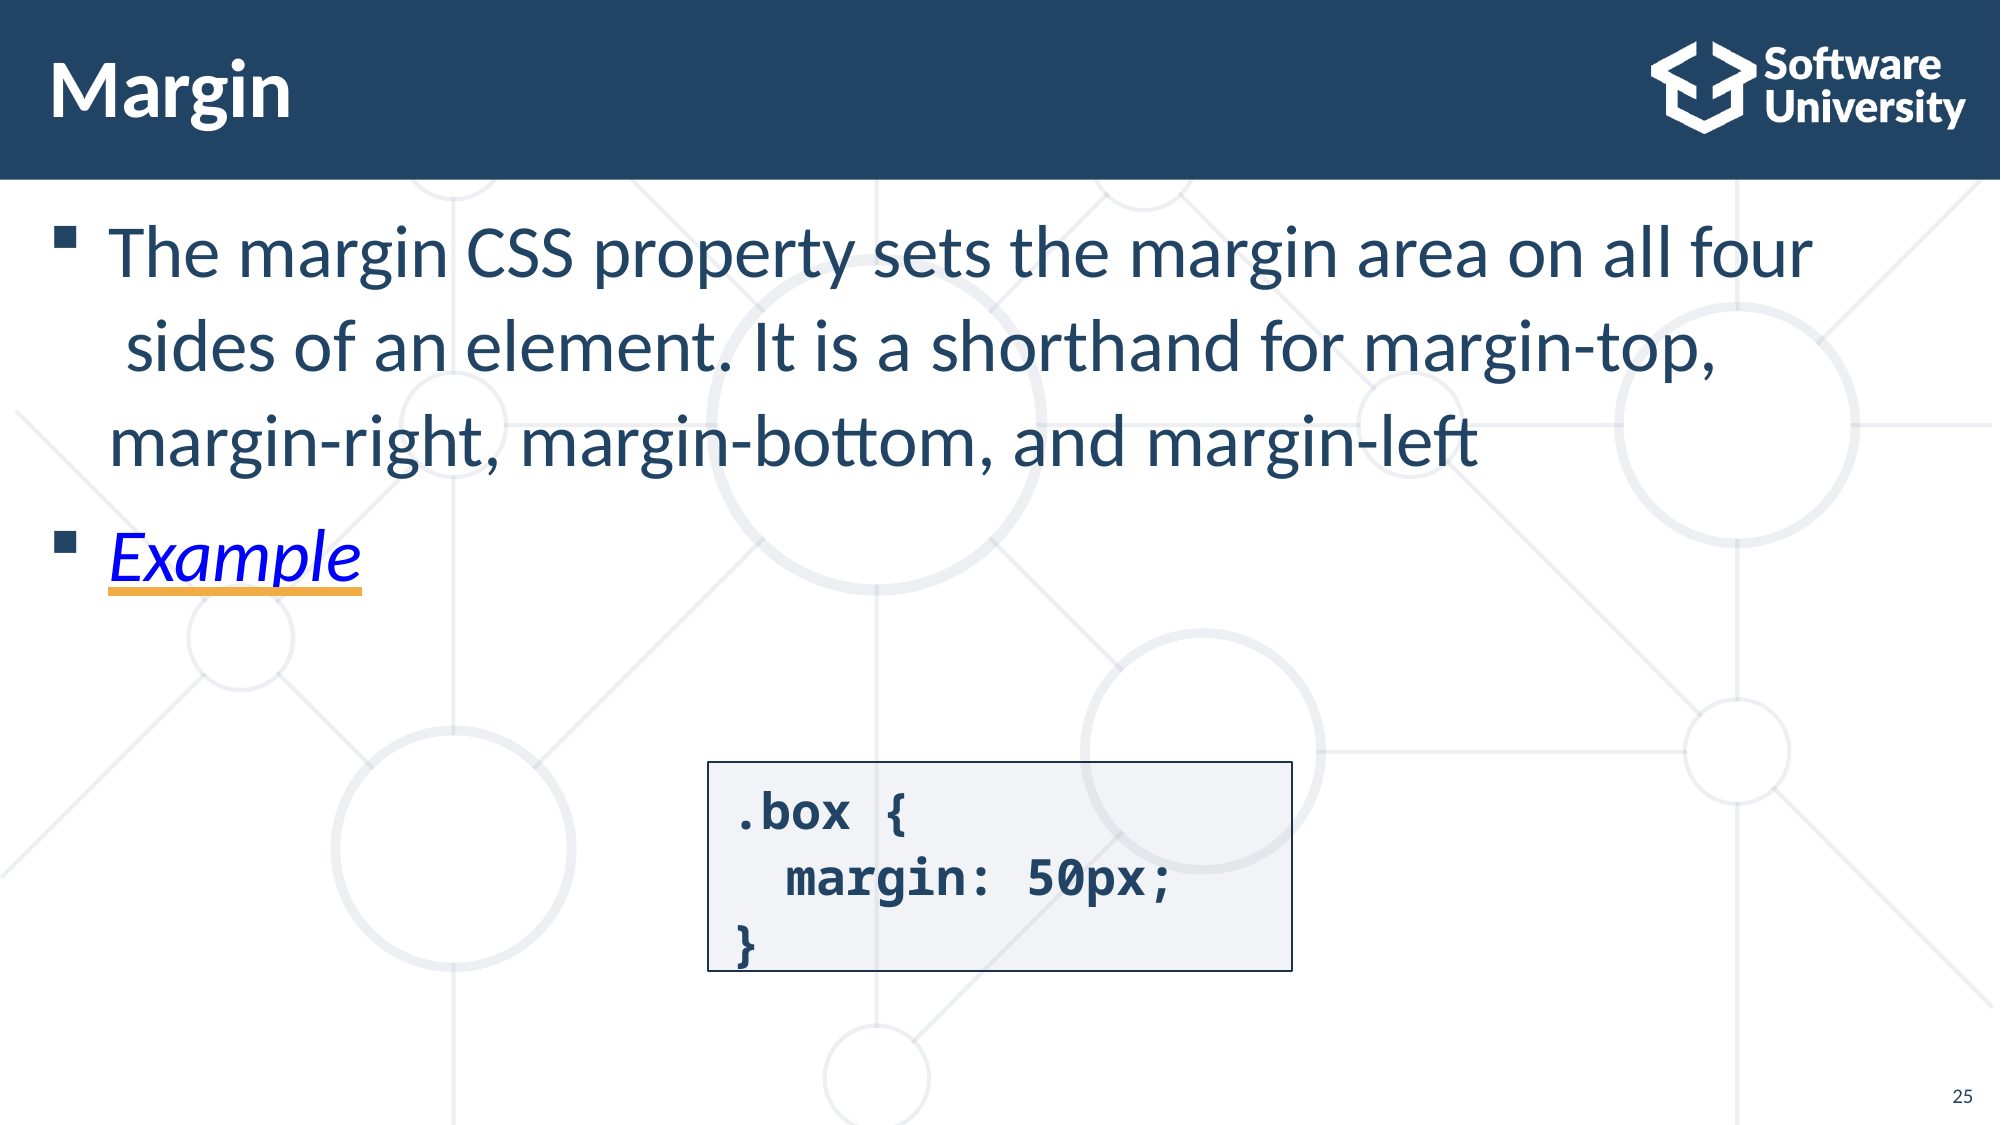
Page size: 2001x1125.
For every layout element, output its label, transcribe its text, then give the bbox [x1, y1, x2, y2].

text_box .box { margin: 50px; } [707, 761, 1292, 972]
text_box The margin CSS property sets the margin area on all four sides of an element. It is a shorthand for margin-top, margin-right, margin-bottom, and margin-left Example [46, 224, 1824, 597]
picture [907, 1037, 917, 1046]
text_box 25 [1946, 1085, 1989, 1108]
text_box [0, 0, 2000, 213]
